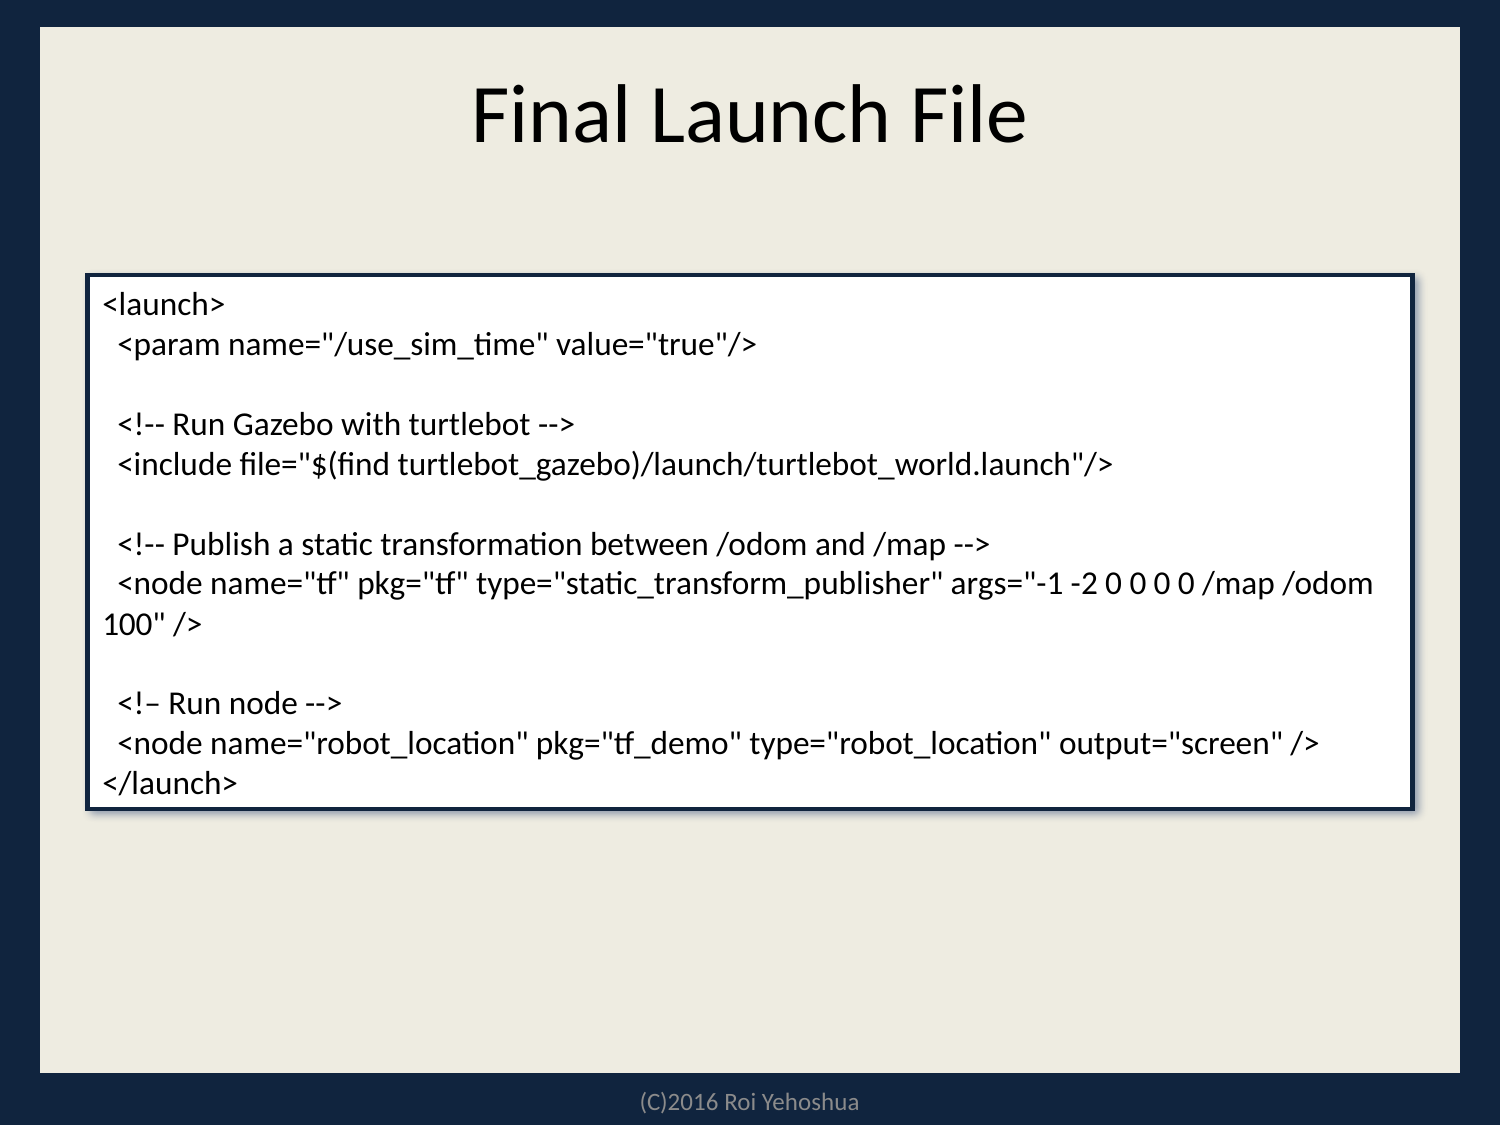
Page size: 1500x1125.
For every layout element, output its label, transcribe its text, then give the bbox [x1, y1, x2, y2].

text_box <launch> <param name="/use_sim_time" value="true"/> <!-- Run Gazebo with turtlebot --> <include file="$(find turtlebot_gazebo)/launch/turtlebot_world.launch"/> <!-- Publish a static transformation between /odom and /map --> <node name="tf" pkg="tf" type="static_transform_publisher" args="-1 -2 0 0 0 0 /map /odom 100" /> <!– Run node --> <node name="robot_location" pkg="tf_demo" type="robot_location" output="screen" /> </launch> [87, 274, 1413, 809]
title Final Launch File [37, 31, 1463, 188]
footer (C)2016 Roi Yehoshua [512, 1074, 988, 1125]
